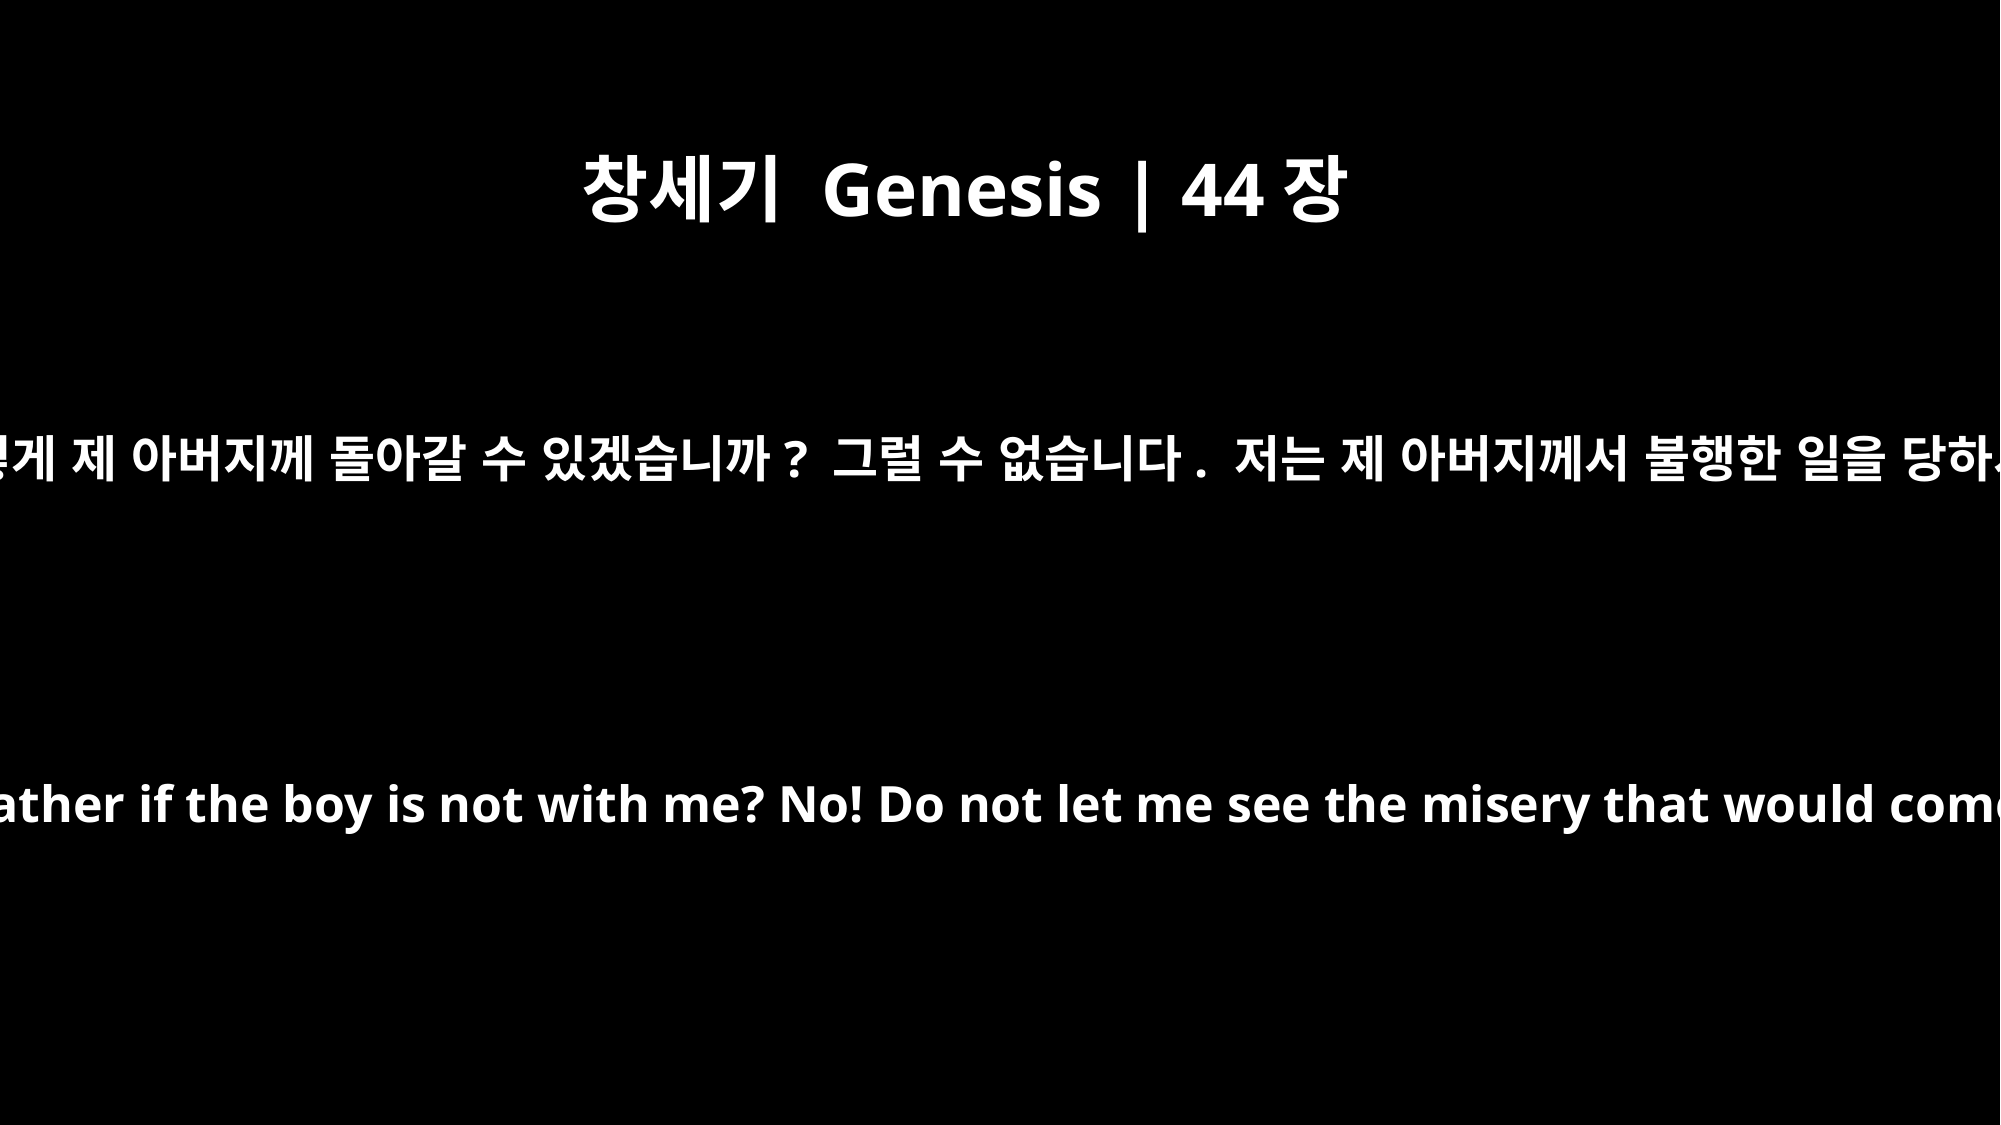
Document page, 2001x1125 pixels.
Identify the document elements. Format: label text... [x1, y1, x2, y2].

text_box 34 이 아이와 함께하지 않는다면 제가 어떻게 제 아버지께 돌아갈 수 있겠습니까? 그럴 수 없습니다. 저는 제 아버지께서 불행한 일을 당하시는 것을 차마 볼 수가 없습니다.” [0, 359, 2000, 495]
text_box 창세기 Genesis | 44장 [566, 136, 1365, 239]
text_box How can I go back to my father if the boy is not with me? No! Do not let me see the misery that would come upon my father." [0, 764, 2000, 840]
